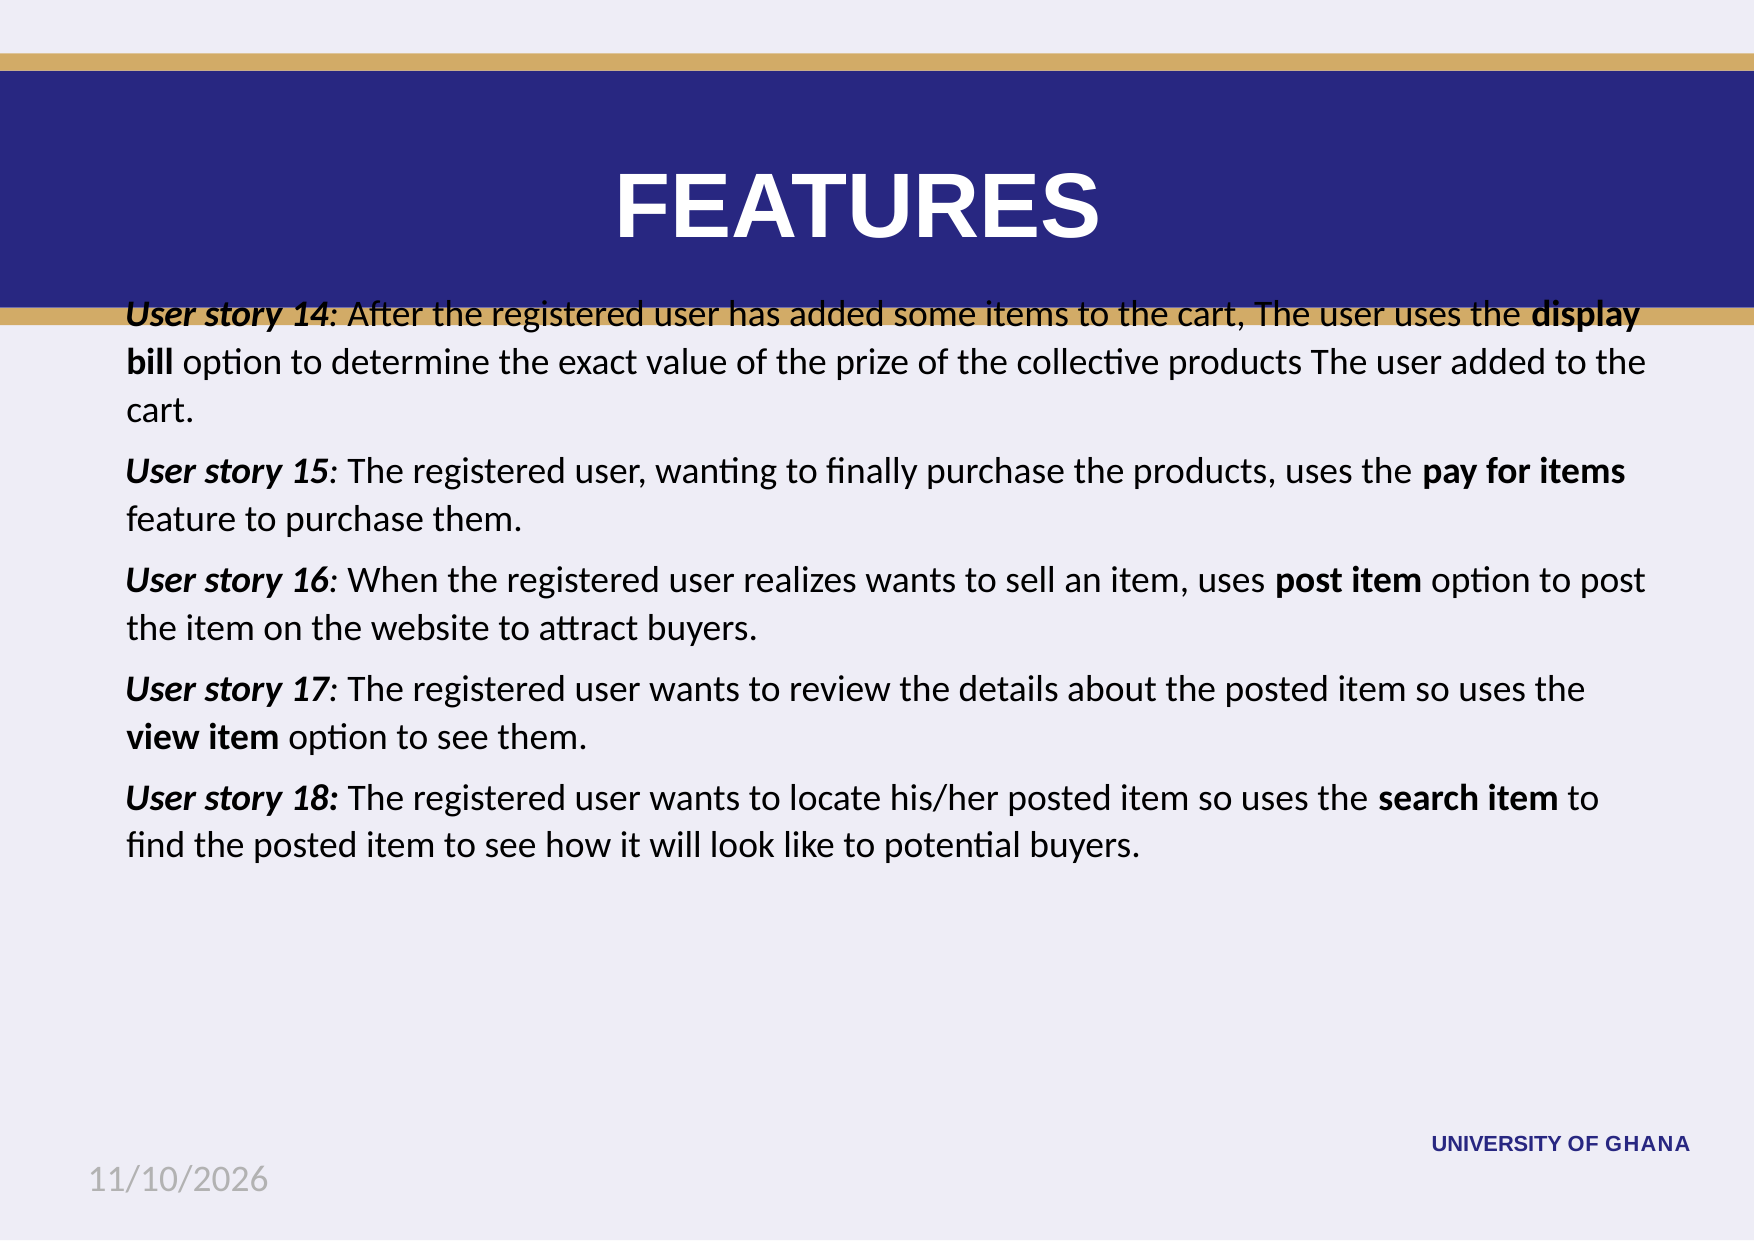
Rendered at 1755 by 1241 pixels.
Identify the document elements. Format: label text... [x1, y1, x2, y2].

footer UNIVERSITY OF GHANA [1429, 1131, 1698, 1159]
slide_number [87, 1153, 492, 1216]
list User story 14: After the registered user has added some items to the cart, The user uses the display bill option to determine the exact value of the prize of the collective products The user added to the cart. User story 15: The registered user, wanting to finally purchase the products, uses the pay for items feature to purchase them. User story 16: When the registered user realizes wants to sell an item, uses post item option to post the item on the website to attract buyers. User story 17: The registered user wants to review the details about the posted item so uses the view item option to see them. User story 18: The registered user wants to locate his/her posted item so uses the search item to find the posted item to see how it will look like to potential buyers. [87, 285, 1667, 919]
title FEATURES [614, 145, 1115, 246]
